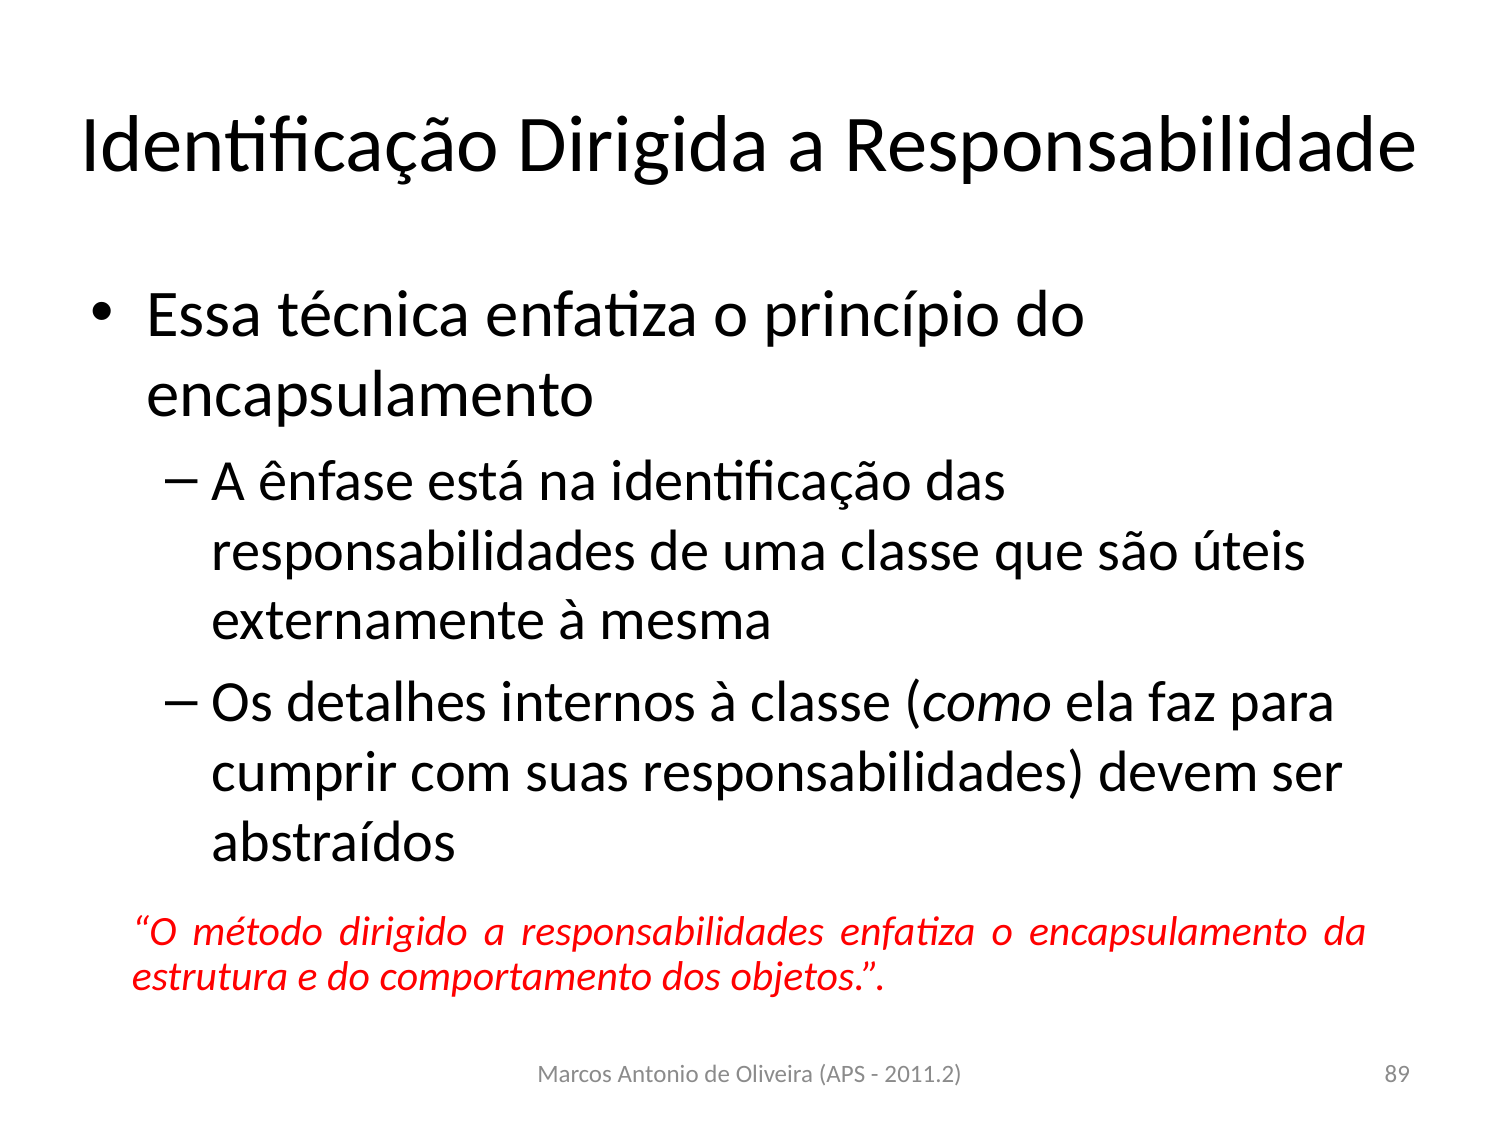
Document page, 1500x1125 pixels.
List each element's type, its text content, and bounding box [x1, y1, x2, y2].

text_box “O método dirigido a responsabilidades enfatiza o encapsulamento da estrutura e do comportamento dos objetos.”. [117, 901, 1383, 1007]
footer Marcos Antonio de Oliveira (APS - 2011.2) [512, 1042, 988, 1103]
title Identificação Dirigida a Responsabilidade [35, 45, 1465, 233]
slide_number 89 [1074, 1042, 1425, 1103]
list Essa técnica enfatiza o princípio do encapsulamento A ênfase está na identificação das responsabilidades de uma classe que são úteis externamente à mesma Os detalhes internos à classe (como ela faz para cumprir com suas responsabilidades) devem ser abstraídos [75, 262, 1425, 1005]
